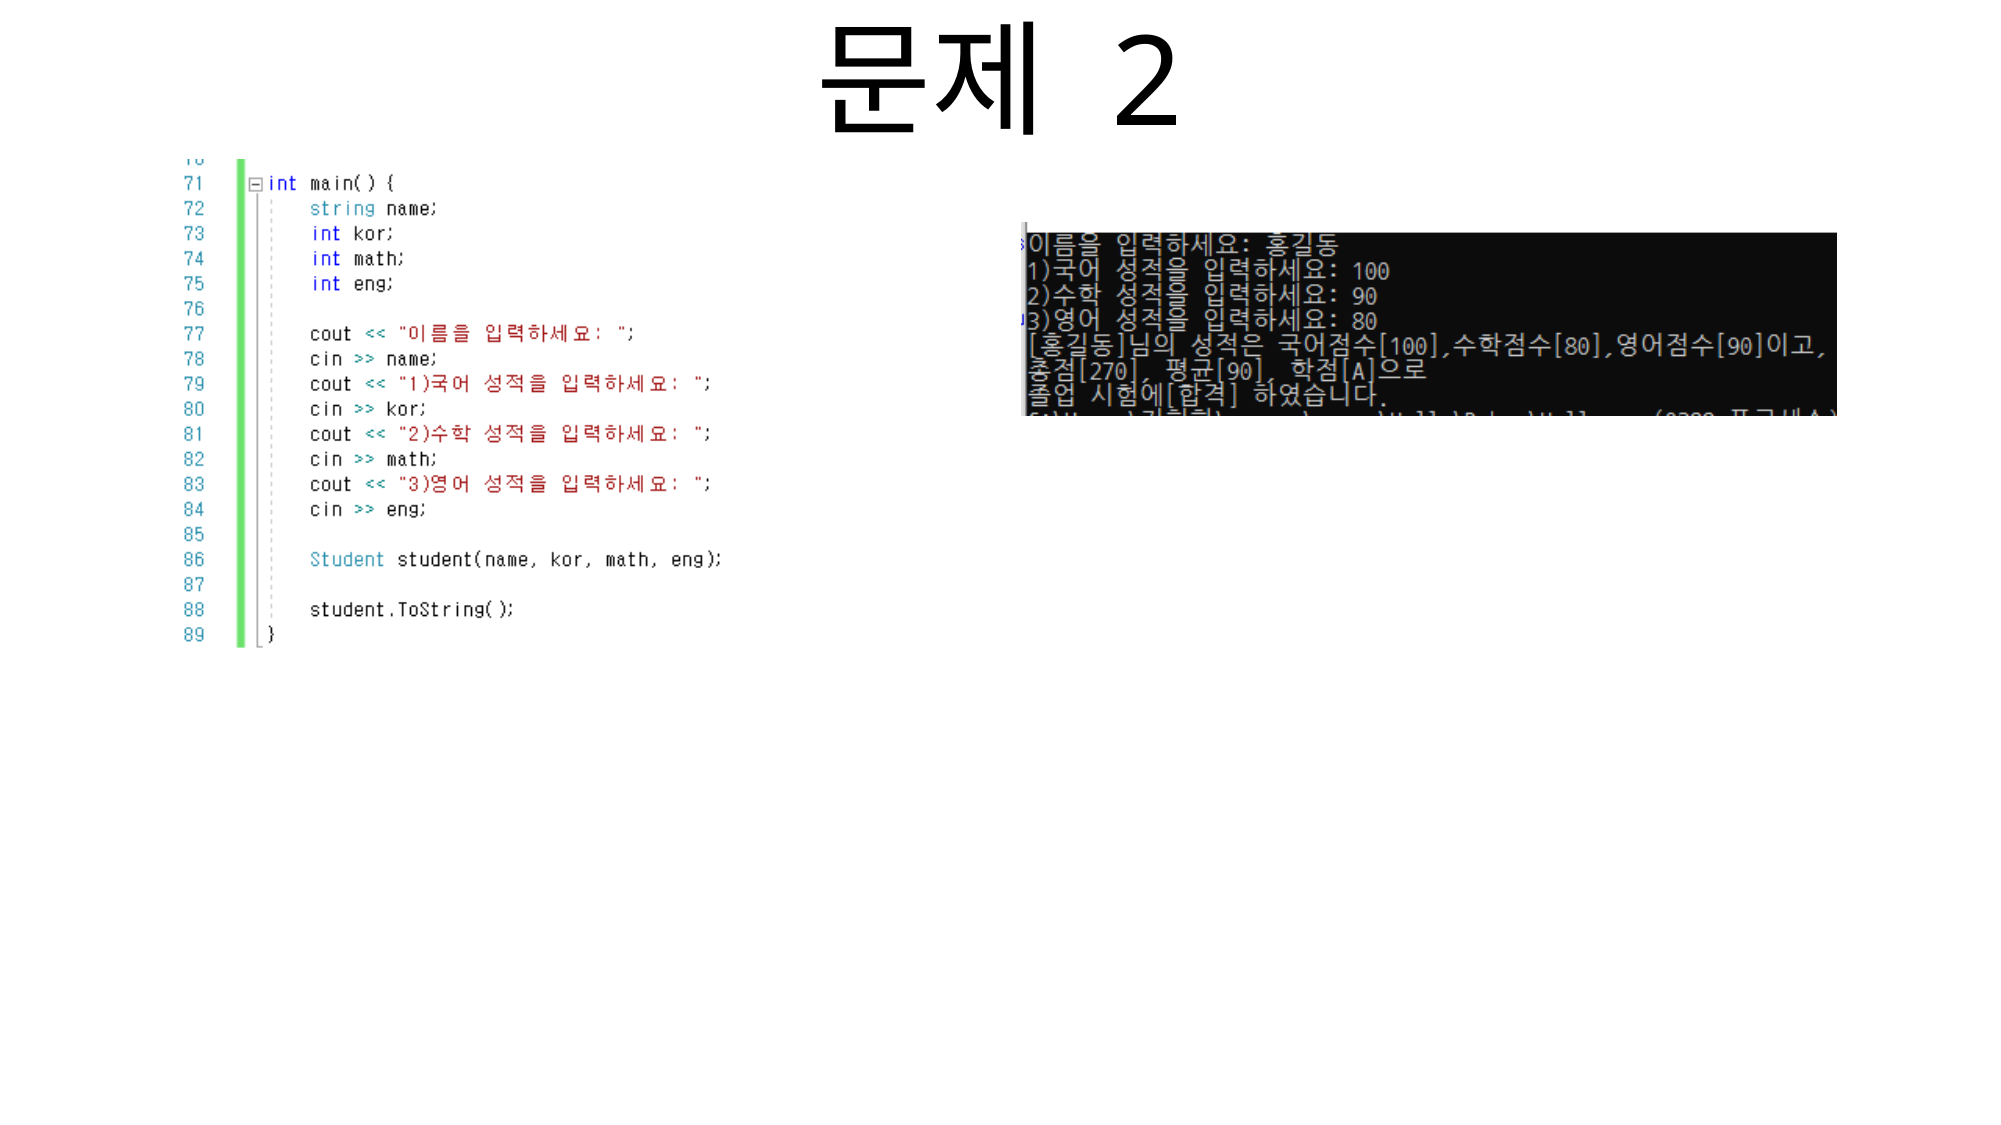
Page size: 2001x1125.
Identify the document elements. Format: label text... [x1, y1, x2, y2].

picture [1021, 222, 1837, 417]
picture [163, 159, 840, 673]
title 문제 2 [249, 0, 1750, 160]
